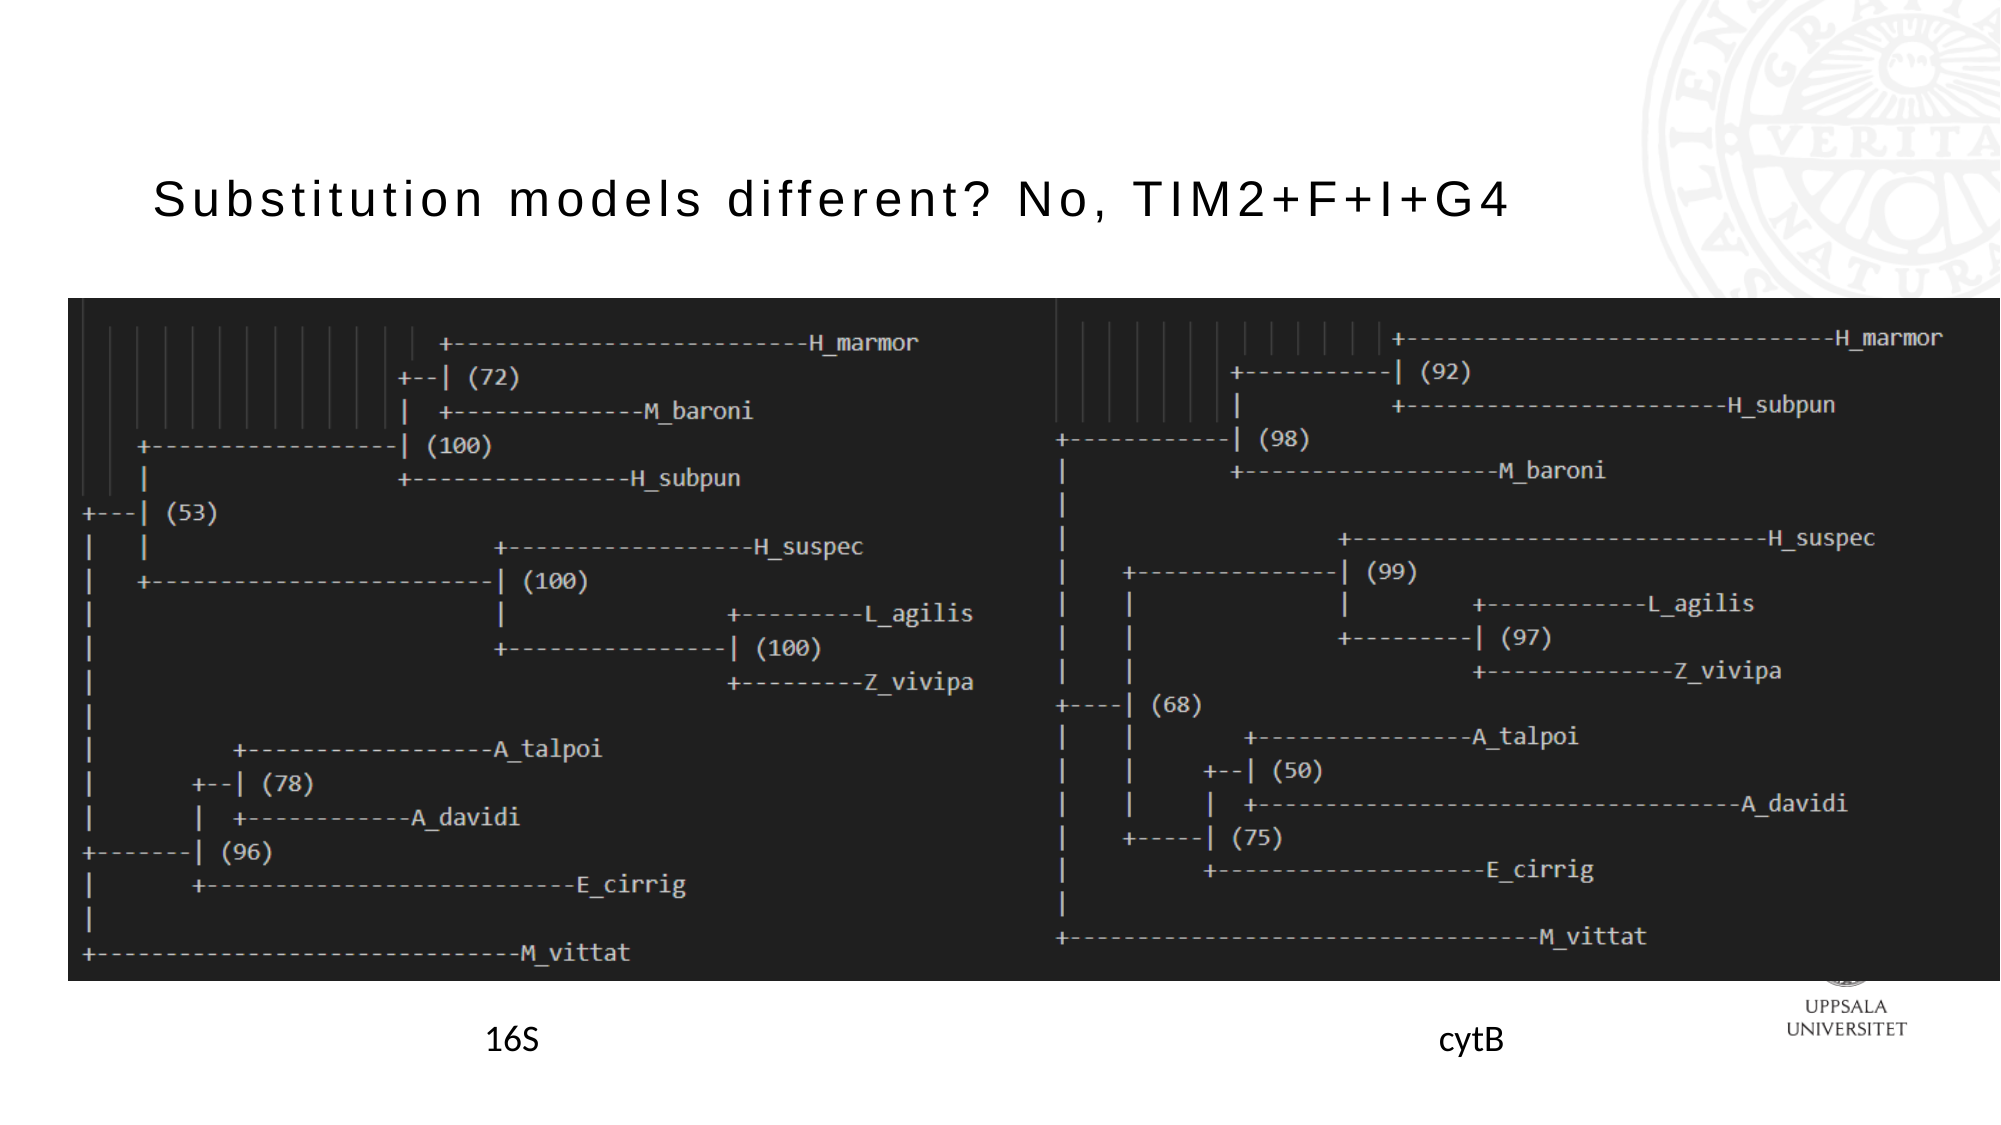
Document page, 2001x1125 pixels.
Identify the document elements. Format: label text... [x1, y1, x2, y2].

picture [68, 298, 2000, 981]
title Substitution models different? No, TIM2+F+I+G4 [137, 161, 1590, 235]
text_box cytB [1333, 1006, 1610, 1067]
text_box 16S [340, 1006, 692, 1067]
